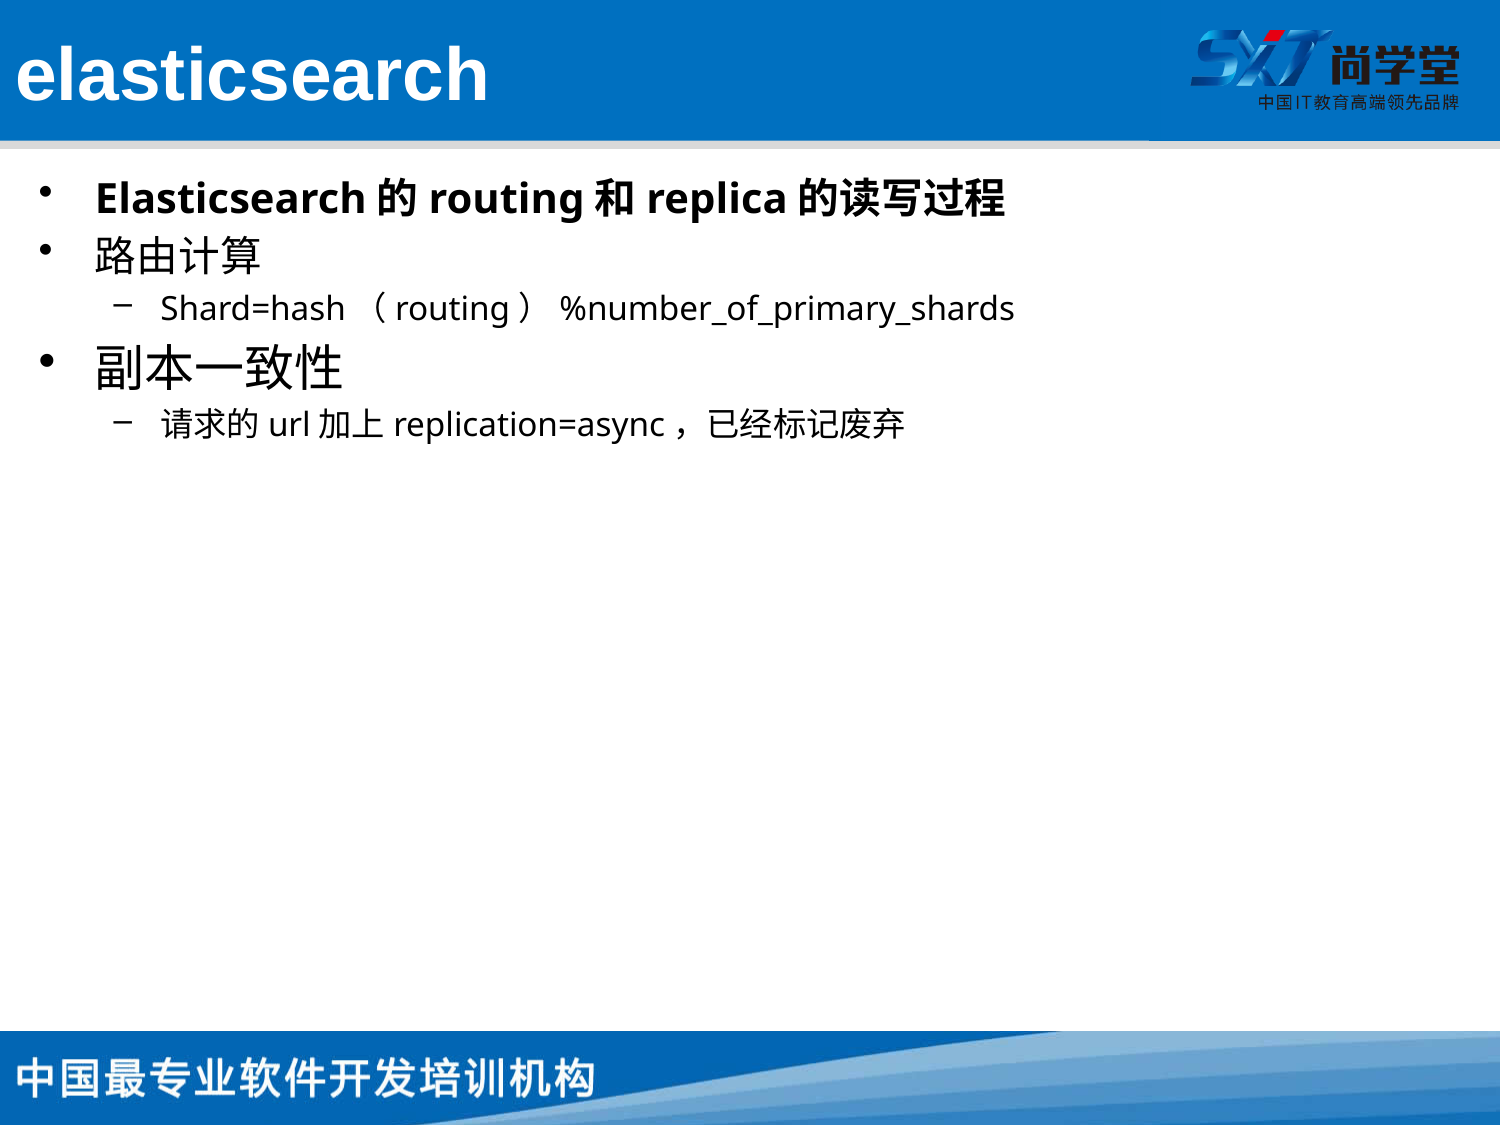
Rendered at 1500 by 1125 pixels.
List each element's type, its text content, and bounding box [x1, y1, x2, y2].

picture [0, 1031, 1500, 1125]
title elasticsearch [0, 0, 1161, 141]
list Elasticsearch的routing和replica的读写过程 路由计算 Shard=hash（routing）%number_of_primary_shards 副本一致性 请求的url加上replication=async，已经标记废弃 [23, 164, 1465, 997]
picture [1161, 0, 1500, 141]
